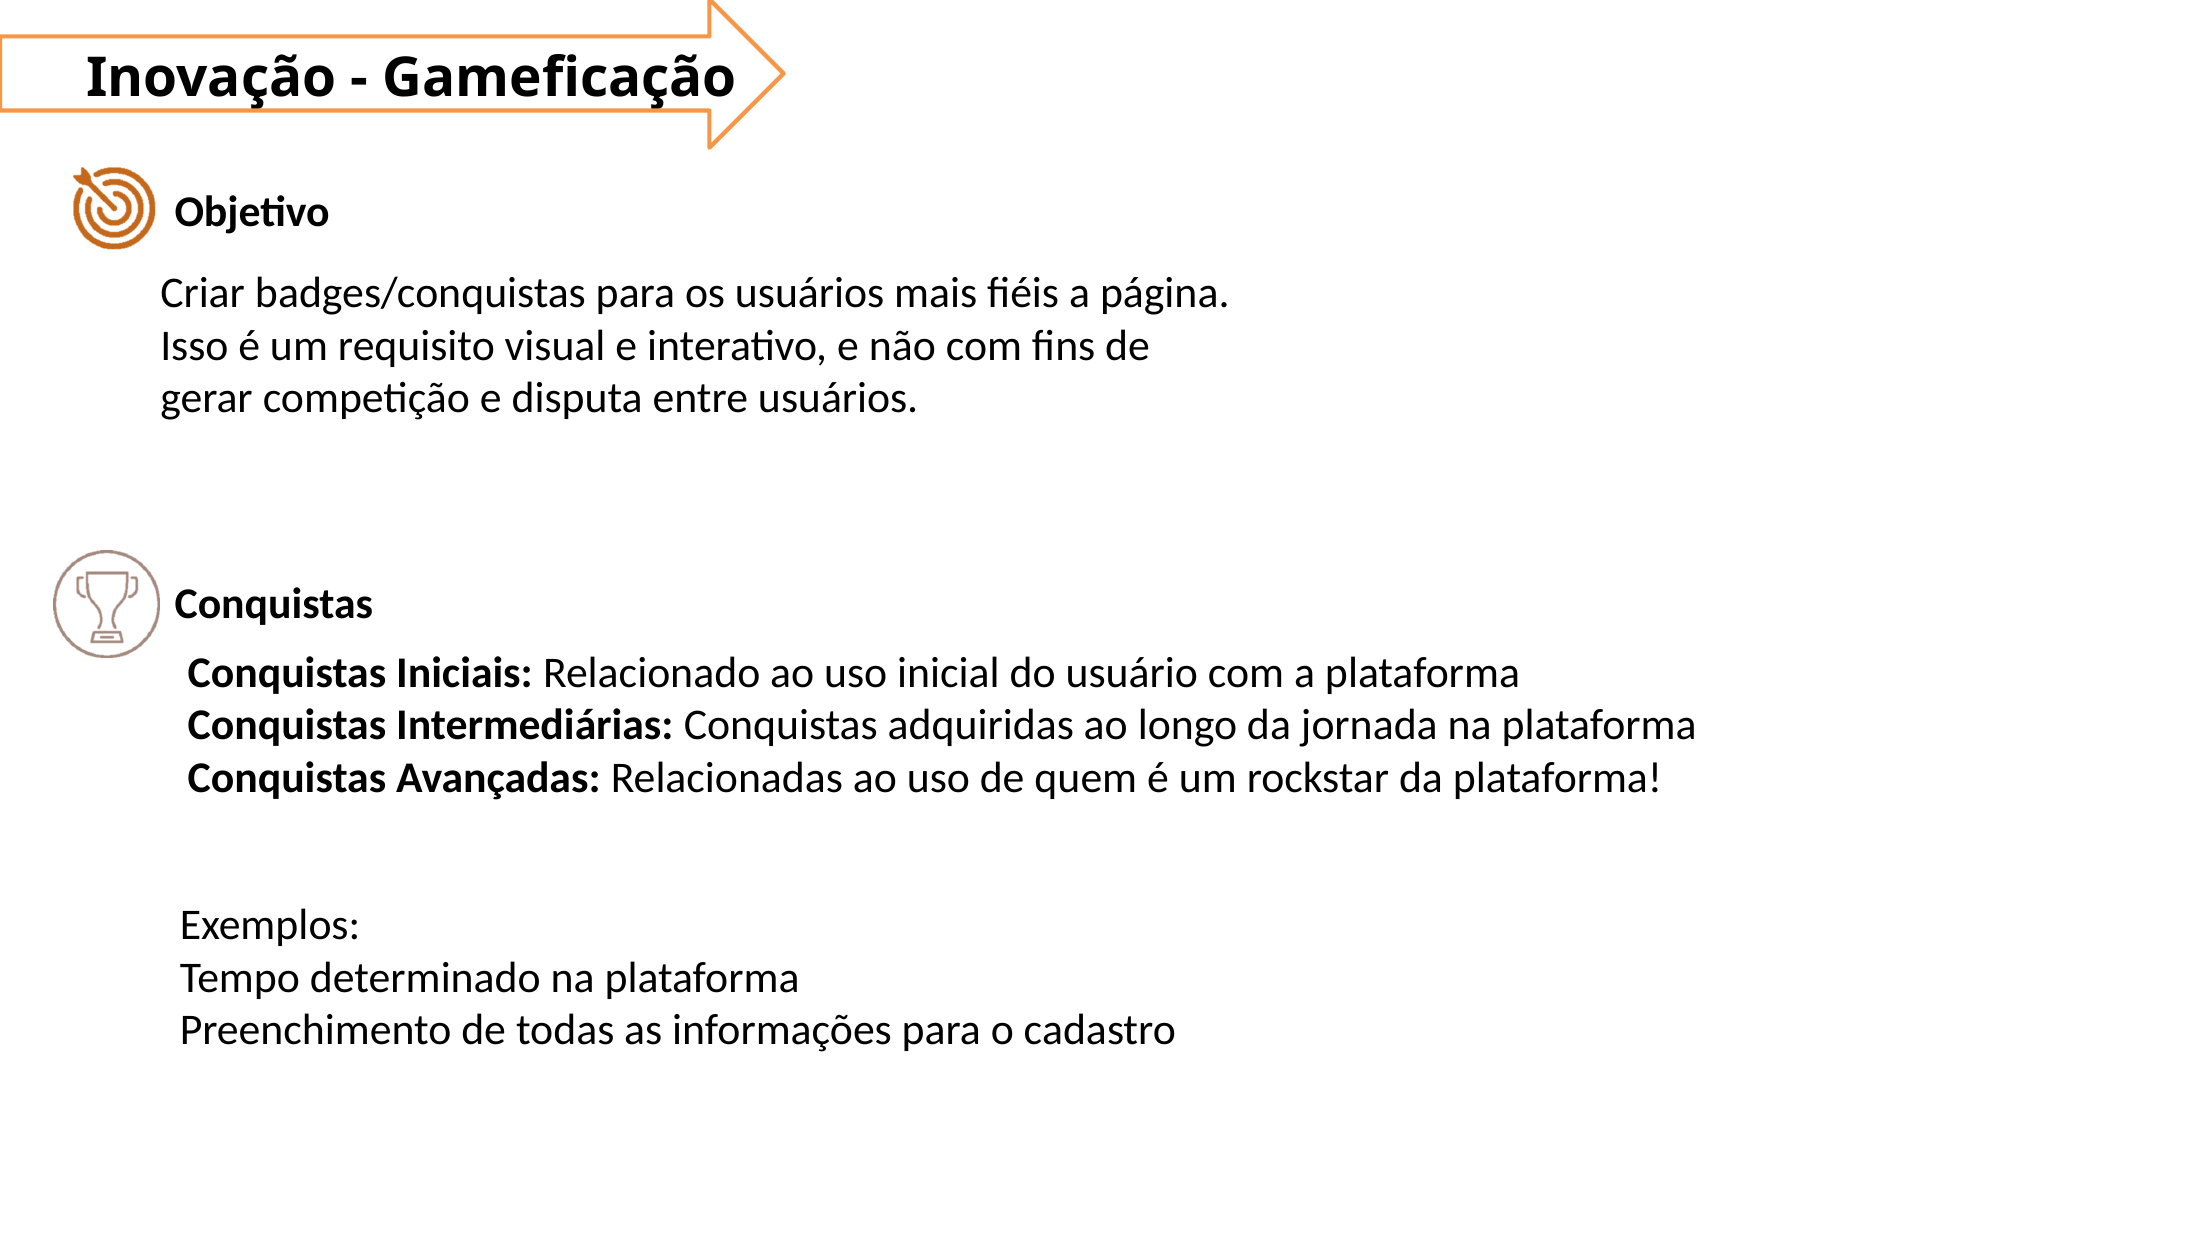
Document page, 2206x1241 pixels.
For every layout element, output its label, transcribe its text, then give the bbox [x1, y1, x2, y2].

title Inovação - Gameficação [68, 41, 2054, 173]
text_box Exemplos: Tempo determinado na plataforma Preenchimento de todas as informações para o cadastro [165, 888, 1192, 1062]
text_box Objetivo [165, 174, 354, 243]
picture [53, 550, 161, 658]
text_box Criar badges/conquistas para os usuários mais fiéis a página. Isso é um requisito visual e interativo, e não com fins de gerar competição e disputa entre usuários. [145, 256, 1257, 429]
text_box Conquistas [165, 567, 420, 636]
text_box Conquistas Iniciais: Relacionado ao uso inicial do usuário com a plataforma Conquistas Intermediárias: Conquistas adquiridas ao longo da jornada na plataforma Conquistas Avançadas: Relacionadas ao uso de quem é um rockstar da plataforma! [172, 636, 1712, 809]
text_box [0, 0, 786, 150]
picture [66, 161, 161, 255]
